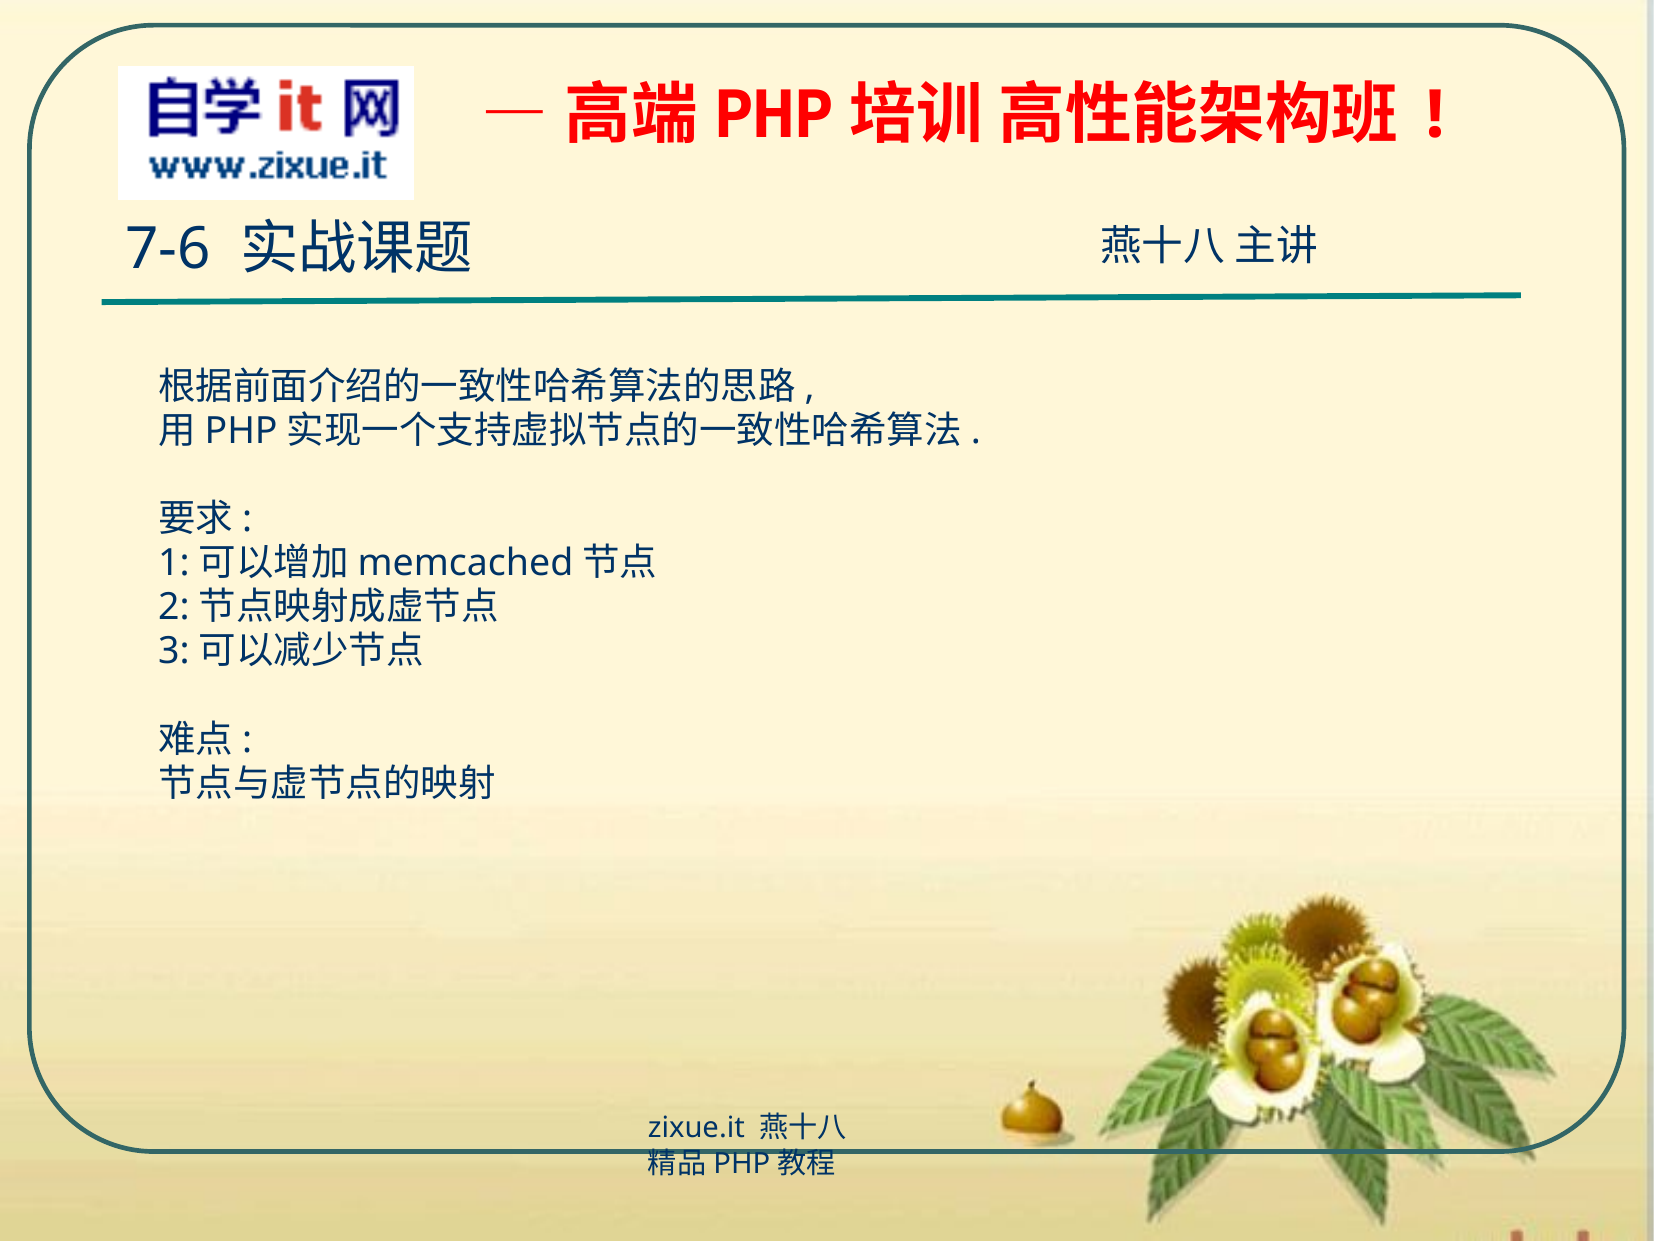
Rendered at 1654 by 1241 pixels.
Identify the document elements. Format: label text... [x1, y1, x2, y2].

text_box 根据前面介绍的一致性哈希算法的思路, 用PHP实现一个支持虚拟节点的一致性哈希算法. 要求: 1:可以增加memcached节点 2:节点映射成虚节点 3:可以减少节点 难点: 节点与虚节点的映射 [143, 356, 1278, 813]
picture [0, 0, 1654, 1241]
text_box 7-6 实战课题 [110, 206, 1241, 291]
footer zixue.it 燕十八 精品PHP教程 [647, 1106, 1172, 1195]
